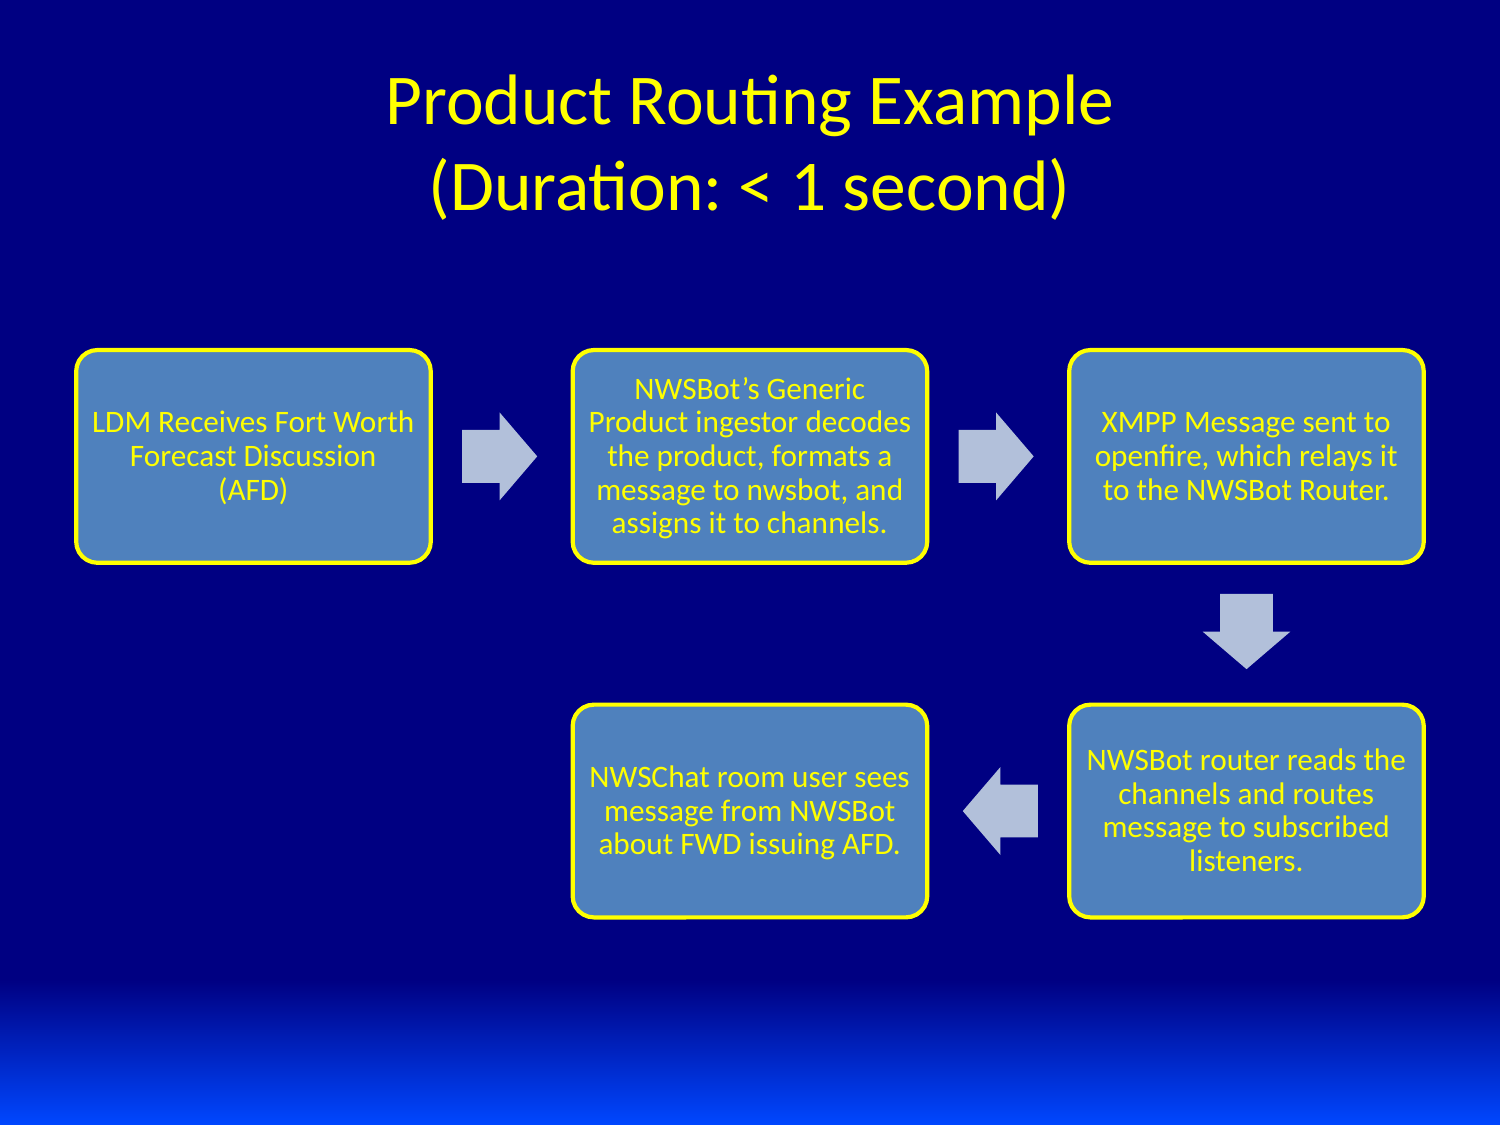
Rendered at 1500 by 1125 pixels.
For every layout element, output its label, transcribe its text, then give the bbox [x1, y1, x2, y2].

title Product Routing Example (Duration: < 1 second) [75, 45, 1425, 233]
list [74, 262, 1426, 1006]
